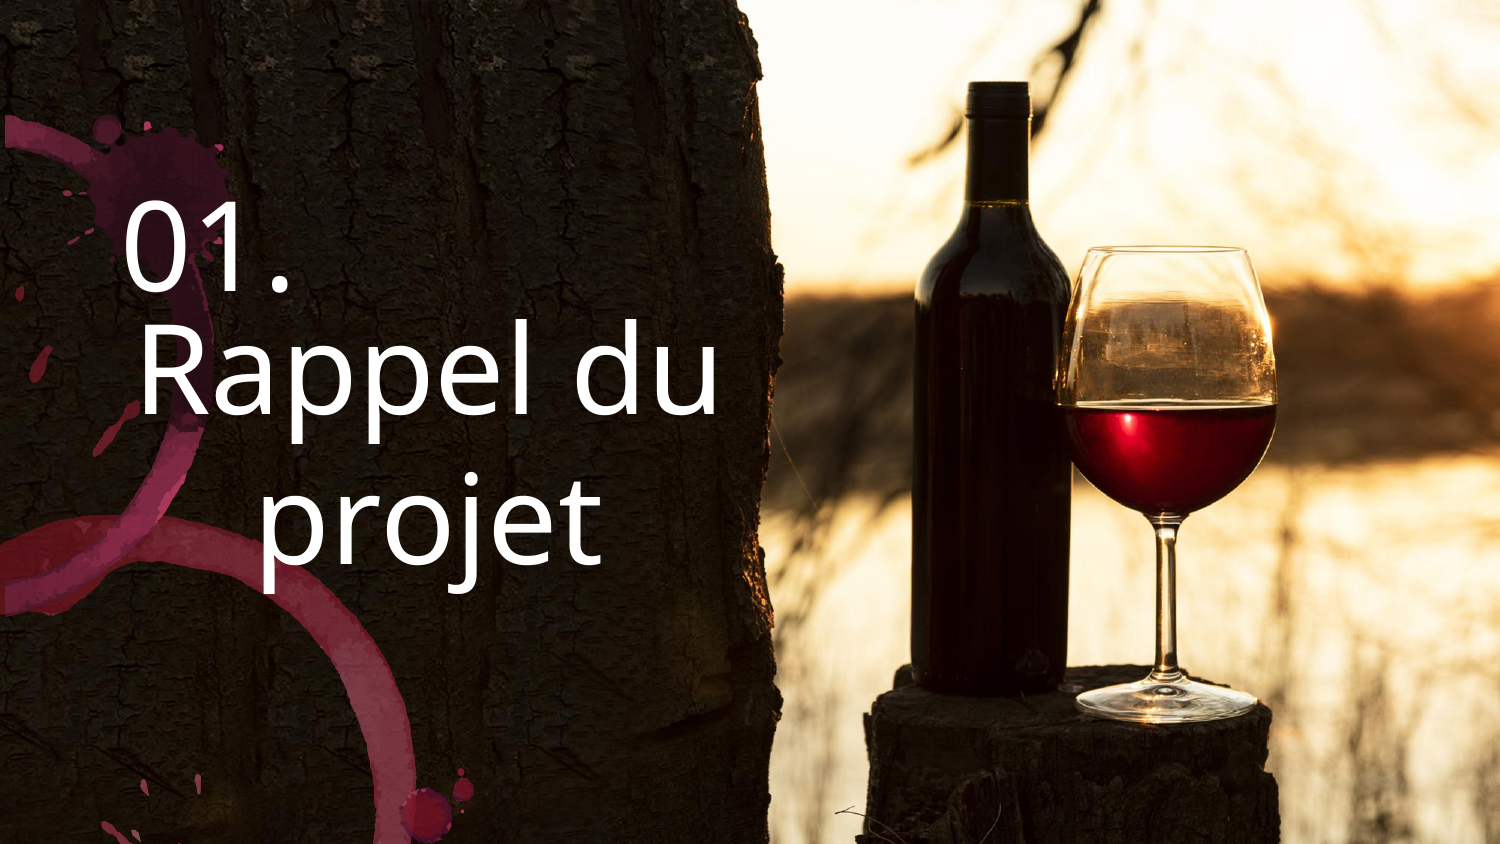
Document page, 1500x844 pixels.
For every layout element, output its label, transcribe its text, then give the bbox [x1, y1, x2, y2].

title 01. [105, 142, 494, 274]
title Rappel du projet [105, 274, 753, 440]
picture [0, 0, 1500, 844]
